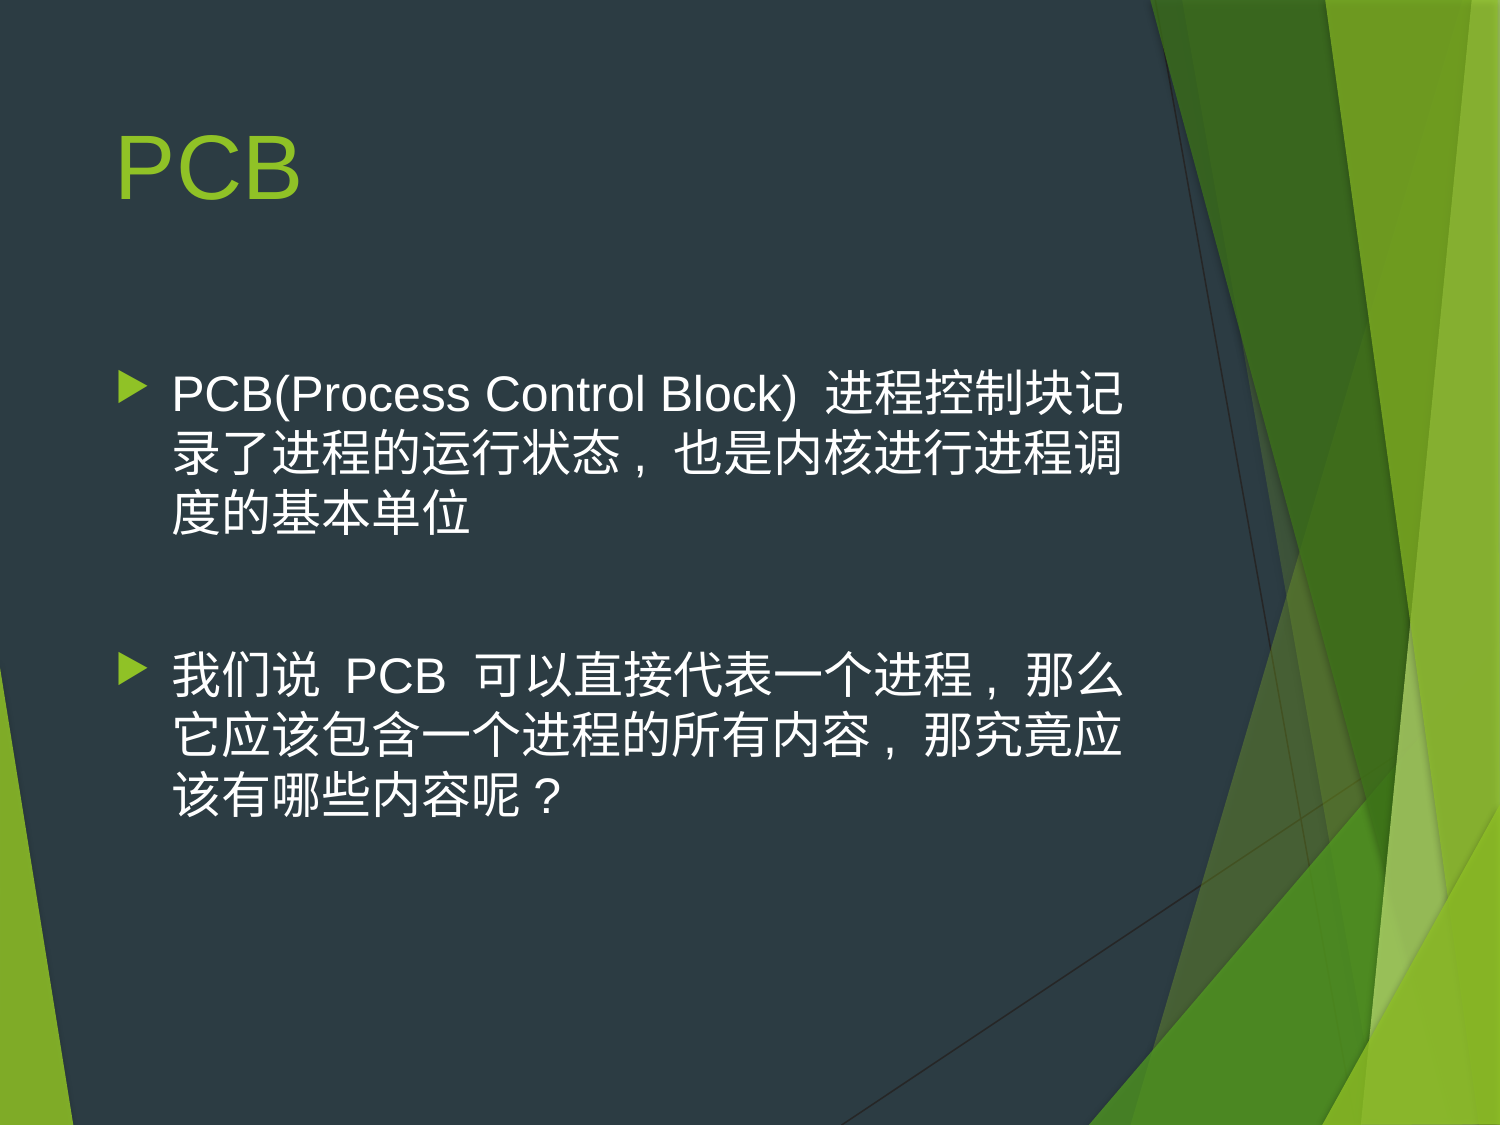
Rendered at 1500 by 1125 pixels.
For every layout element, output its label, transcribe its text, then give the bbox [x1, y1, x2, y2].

list PCB(Process Control Block) 进程控制块记录了进程的运行状态, 也是内核进行进程调度的基本单位 我们说 PCB 可以直接代表一个进程, 那么它应该包含一个进程的所有内容, 那究竟应该有哪些内容呢? [99, 354, 1142, 992]
title PCB [99, 99, 1142, 317]
